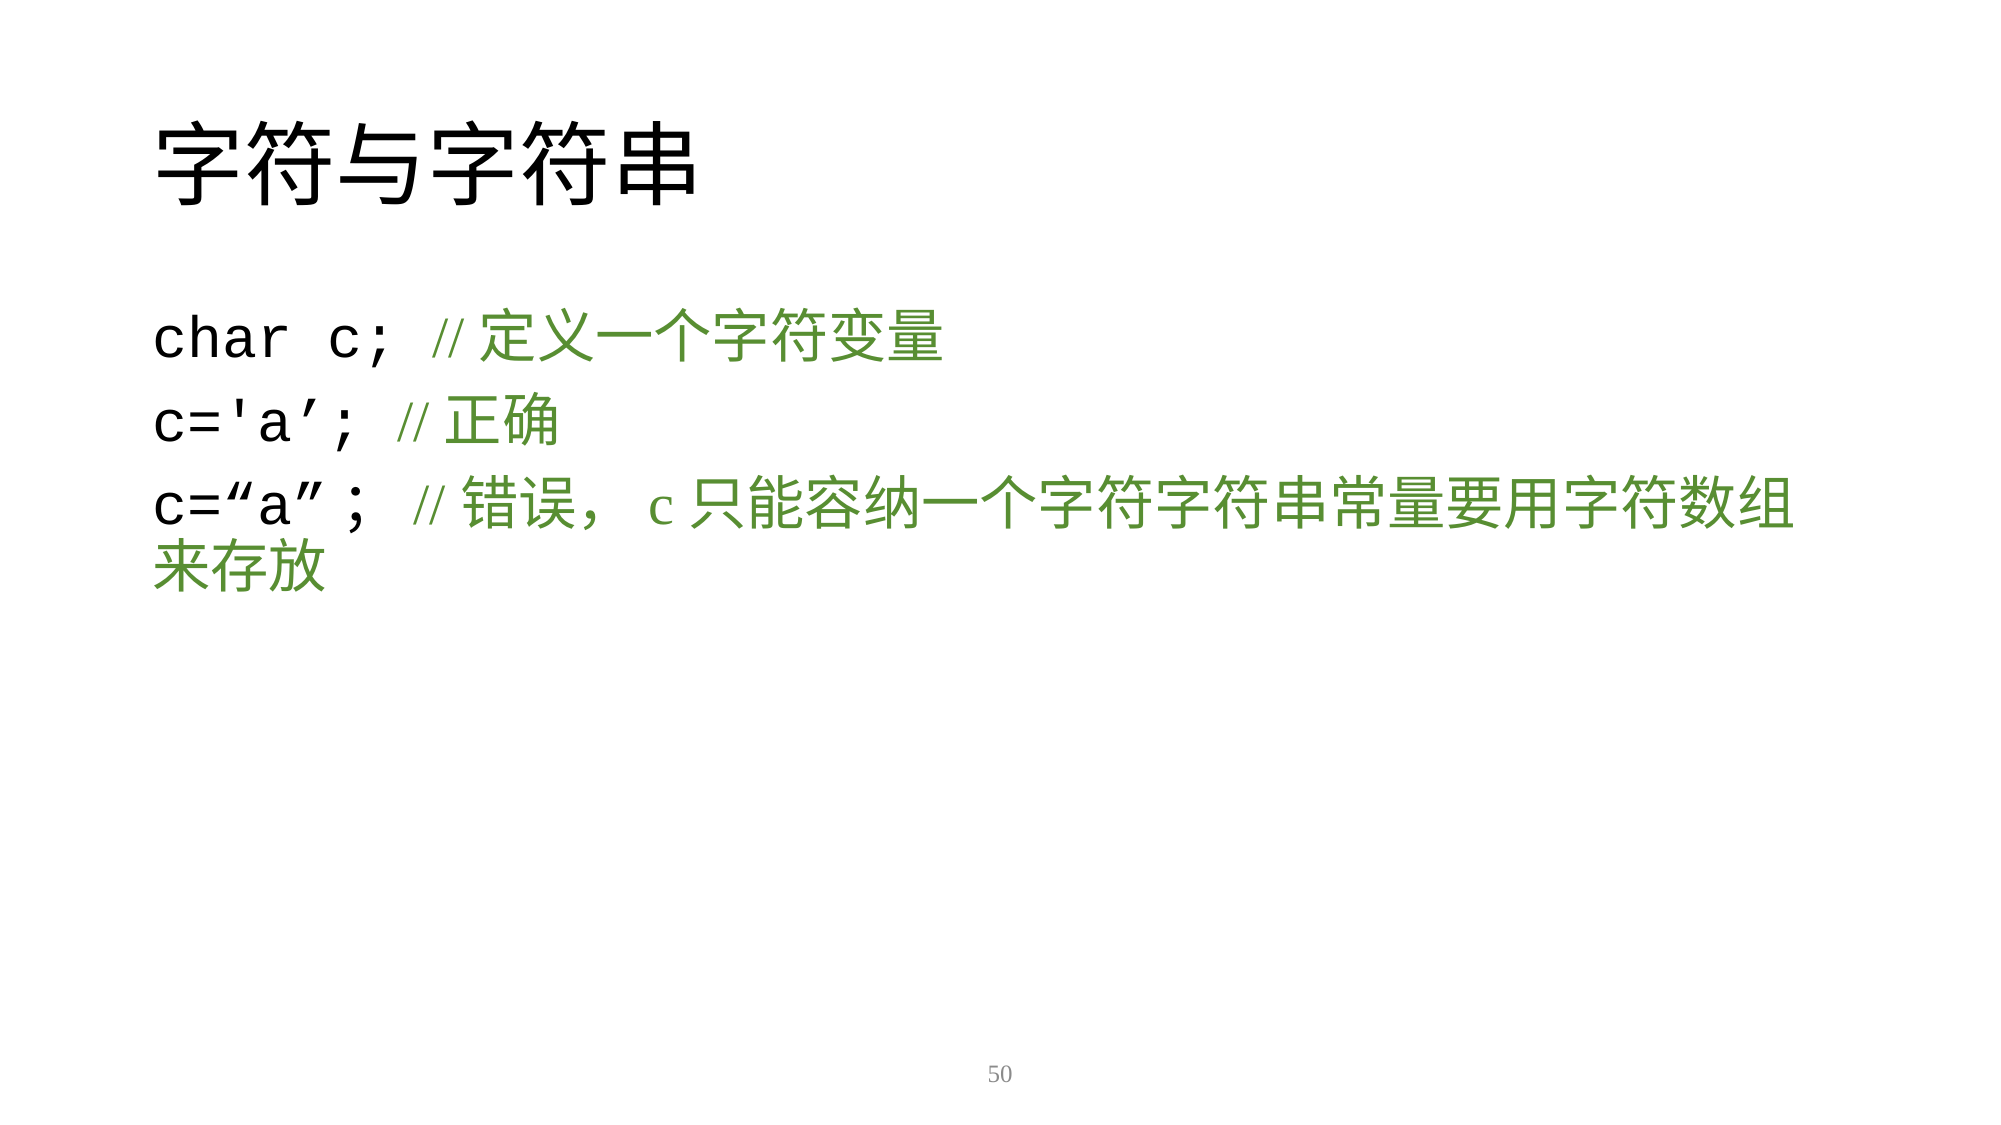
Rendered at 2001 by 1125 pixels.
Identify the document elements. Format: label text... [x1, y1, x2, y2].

slide_number 50 [938, 1042, 1062, 1103]
list char c; //定义一个字符变量 c='a’; //正确 c=“a”；//错误，c只能容纳一个字符字符串常量要用字符数组来存放 [137, 299, 1863, 1014]
title 字符与字符串 [137, 59, 1863, 278]
